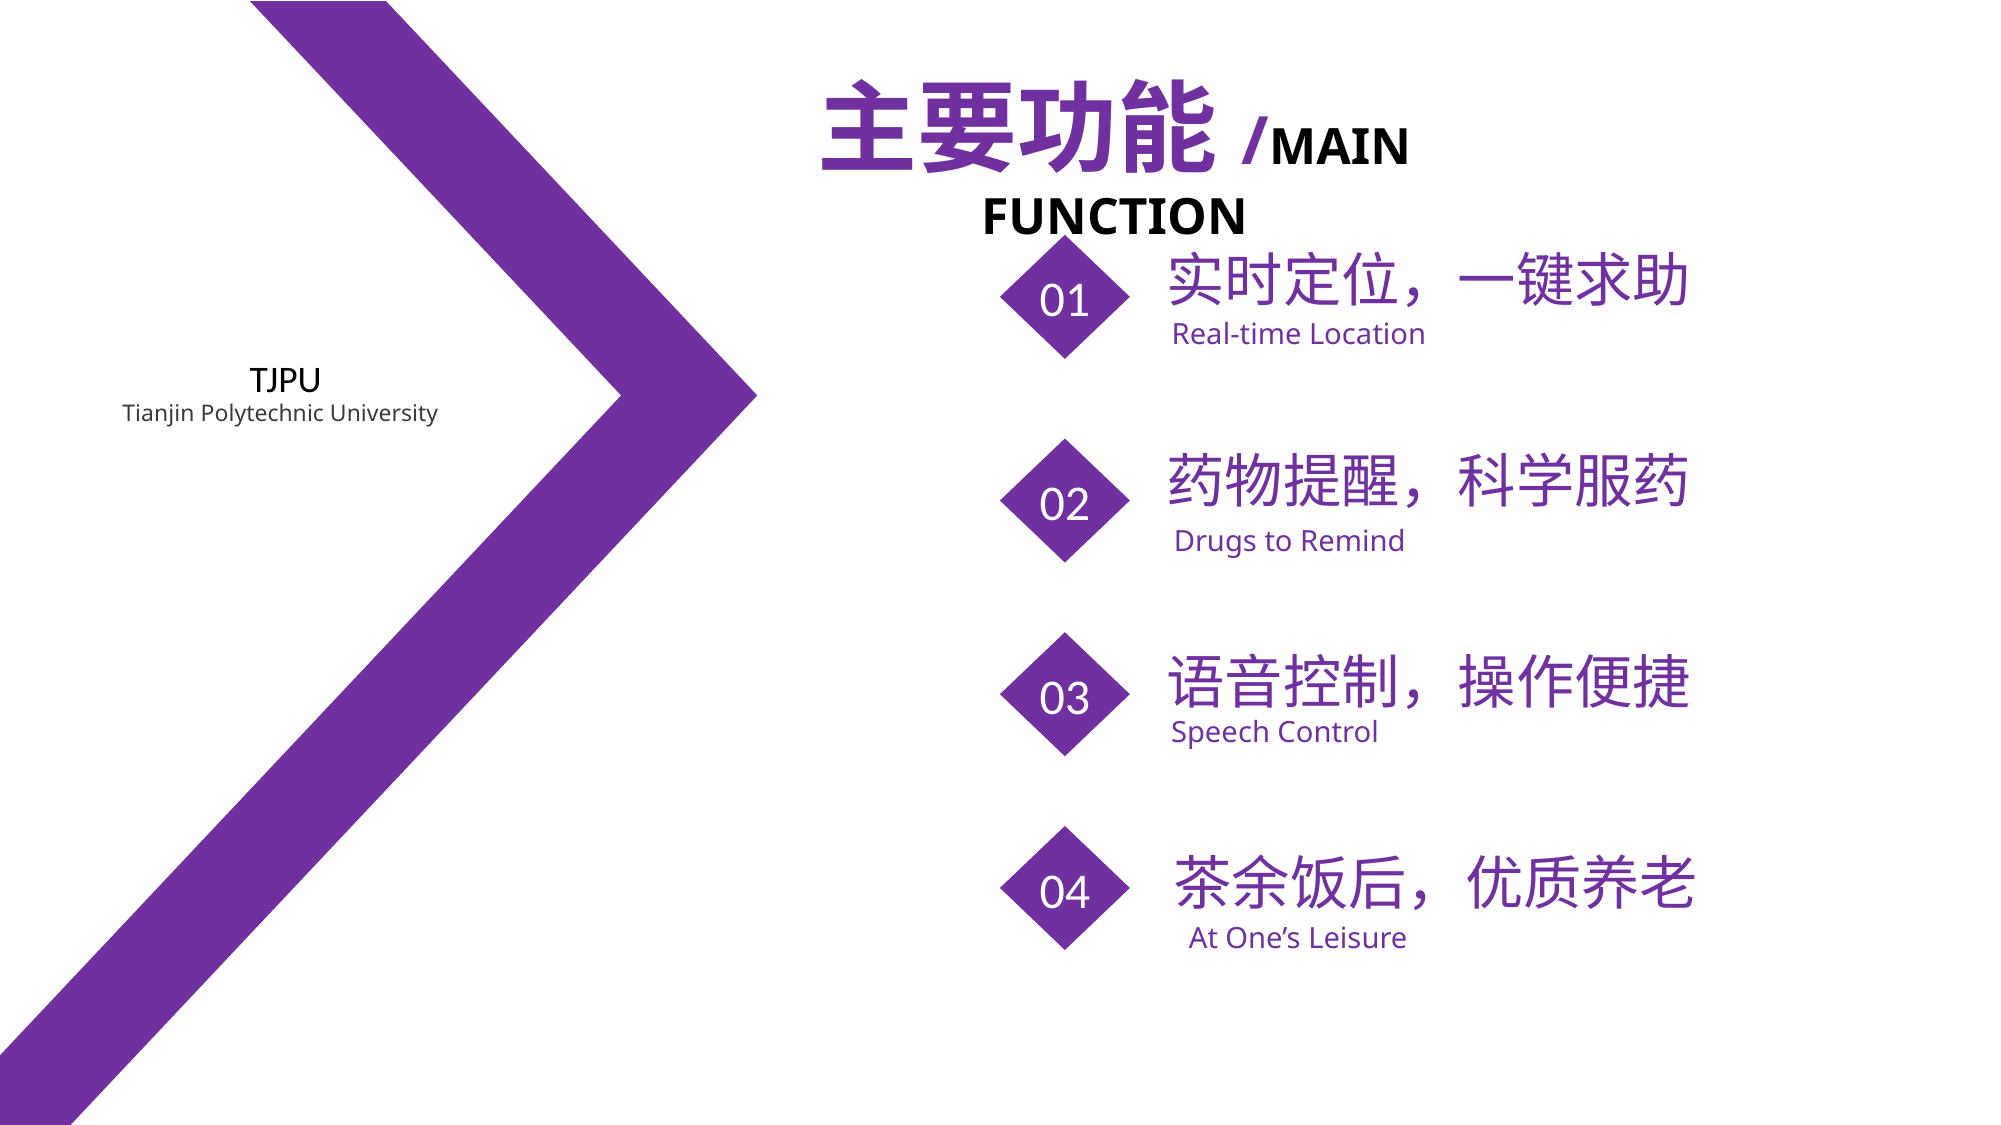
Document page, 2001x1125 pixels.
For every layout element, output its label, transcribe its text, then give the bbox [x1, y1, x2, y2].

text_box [999, 234, 1764, 963]
text_box [0, 0, 759, 1125]
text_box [22, 347, 549, 434]
text_box 主要功能/MAIN FUNCTION [663, 57, 1566, 253]
